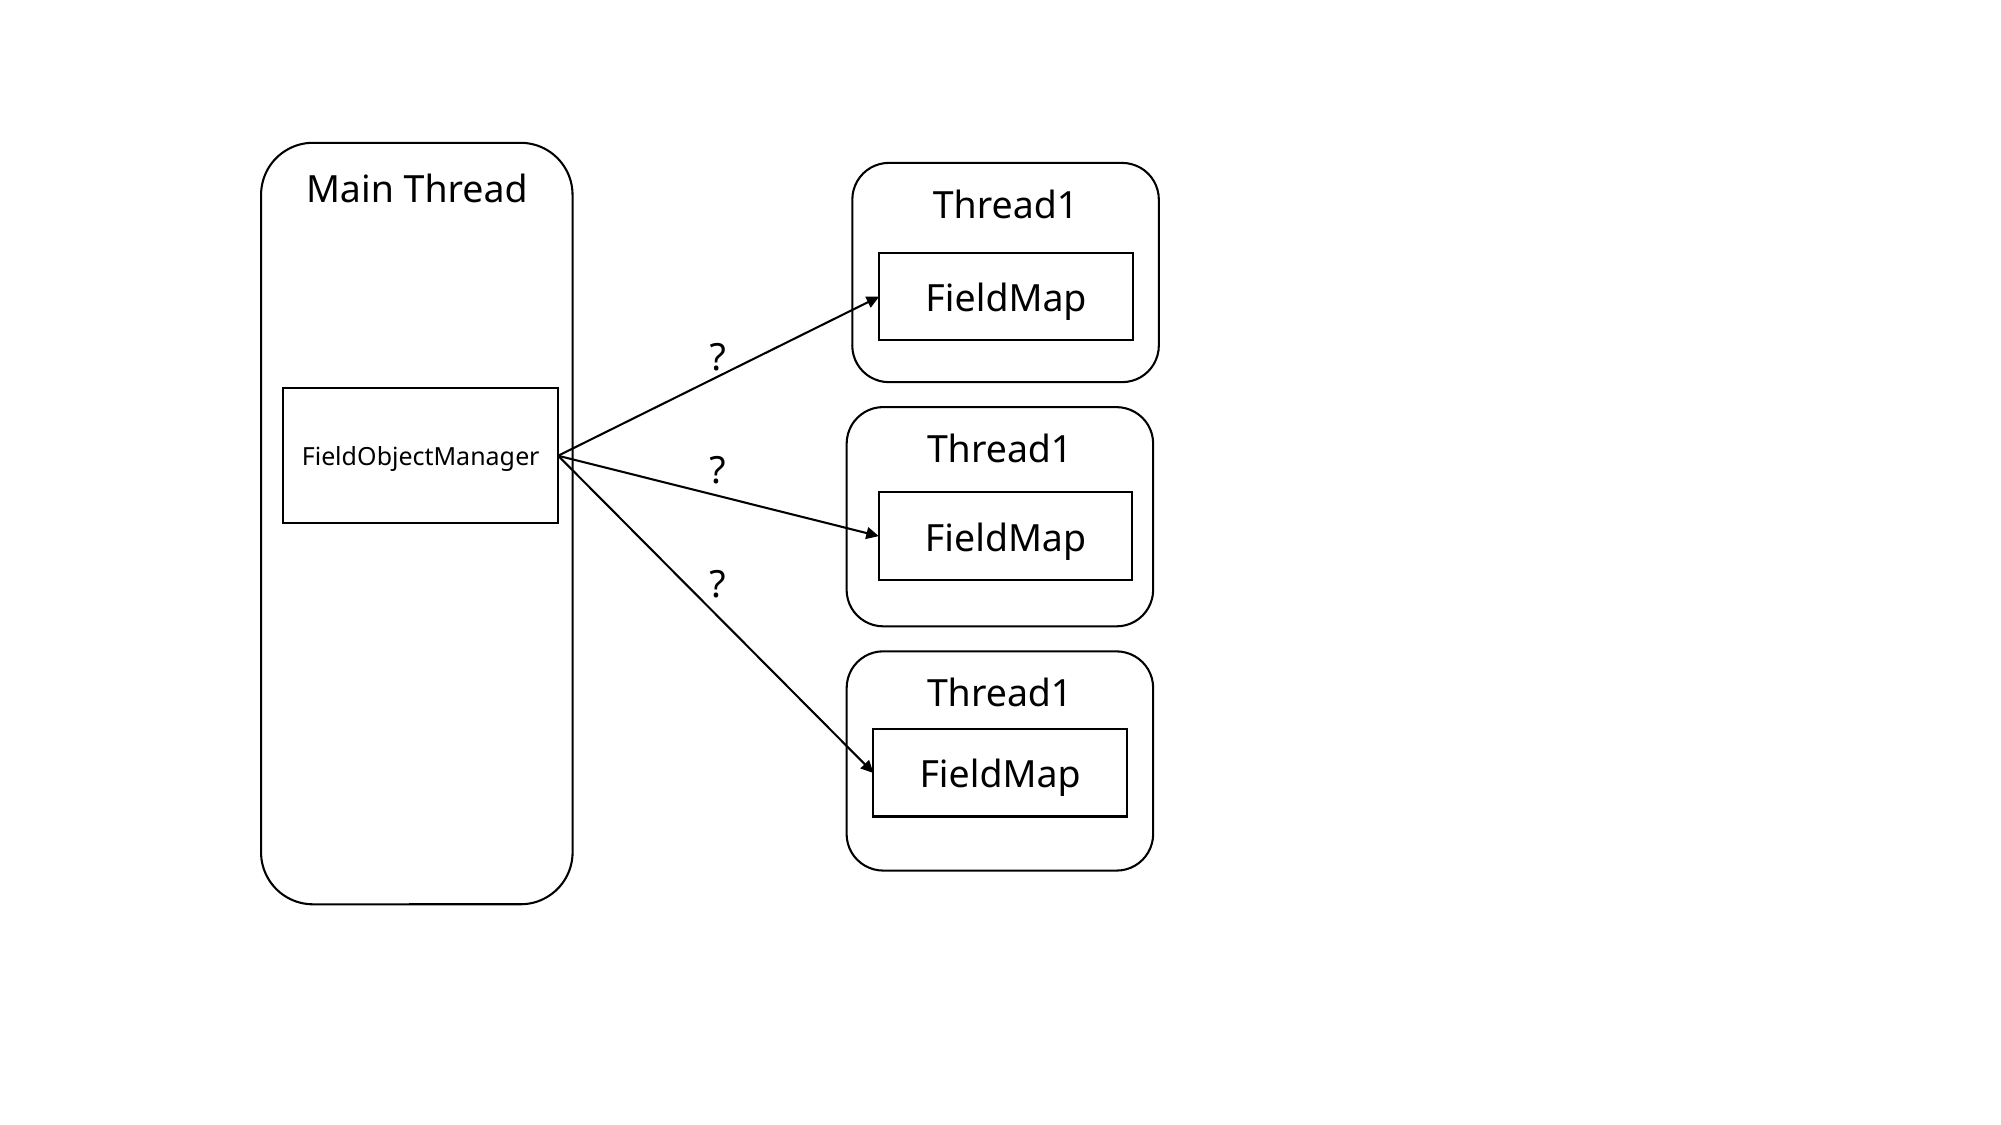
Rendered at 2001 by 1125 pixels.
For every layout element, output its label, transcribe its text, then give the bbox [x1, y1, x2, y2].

text_box Thread1 [845, 650, 1155, 872]
text_box Thread1 [874, 406, 1155, 628]
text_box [874, 455, 879, 537]
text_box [558, 455, 874, 773]
text_box FieldMap [878, 491, 1133, 581]
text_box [558, 296, 880, 456]
text_box Thread1 [851, 161, 1160, 384]
text_box FieldMap [872, 728, 1128, 818]
text_box Main Thread [260, 141, 574, 906]
text_box FieldObjectManager [282, 387, 558, 524]
text_box FieldMap [878, 252, 1134, 341]
